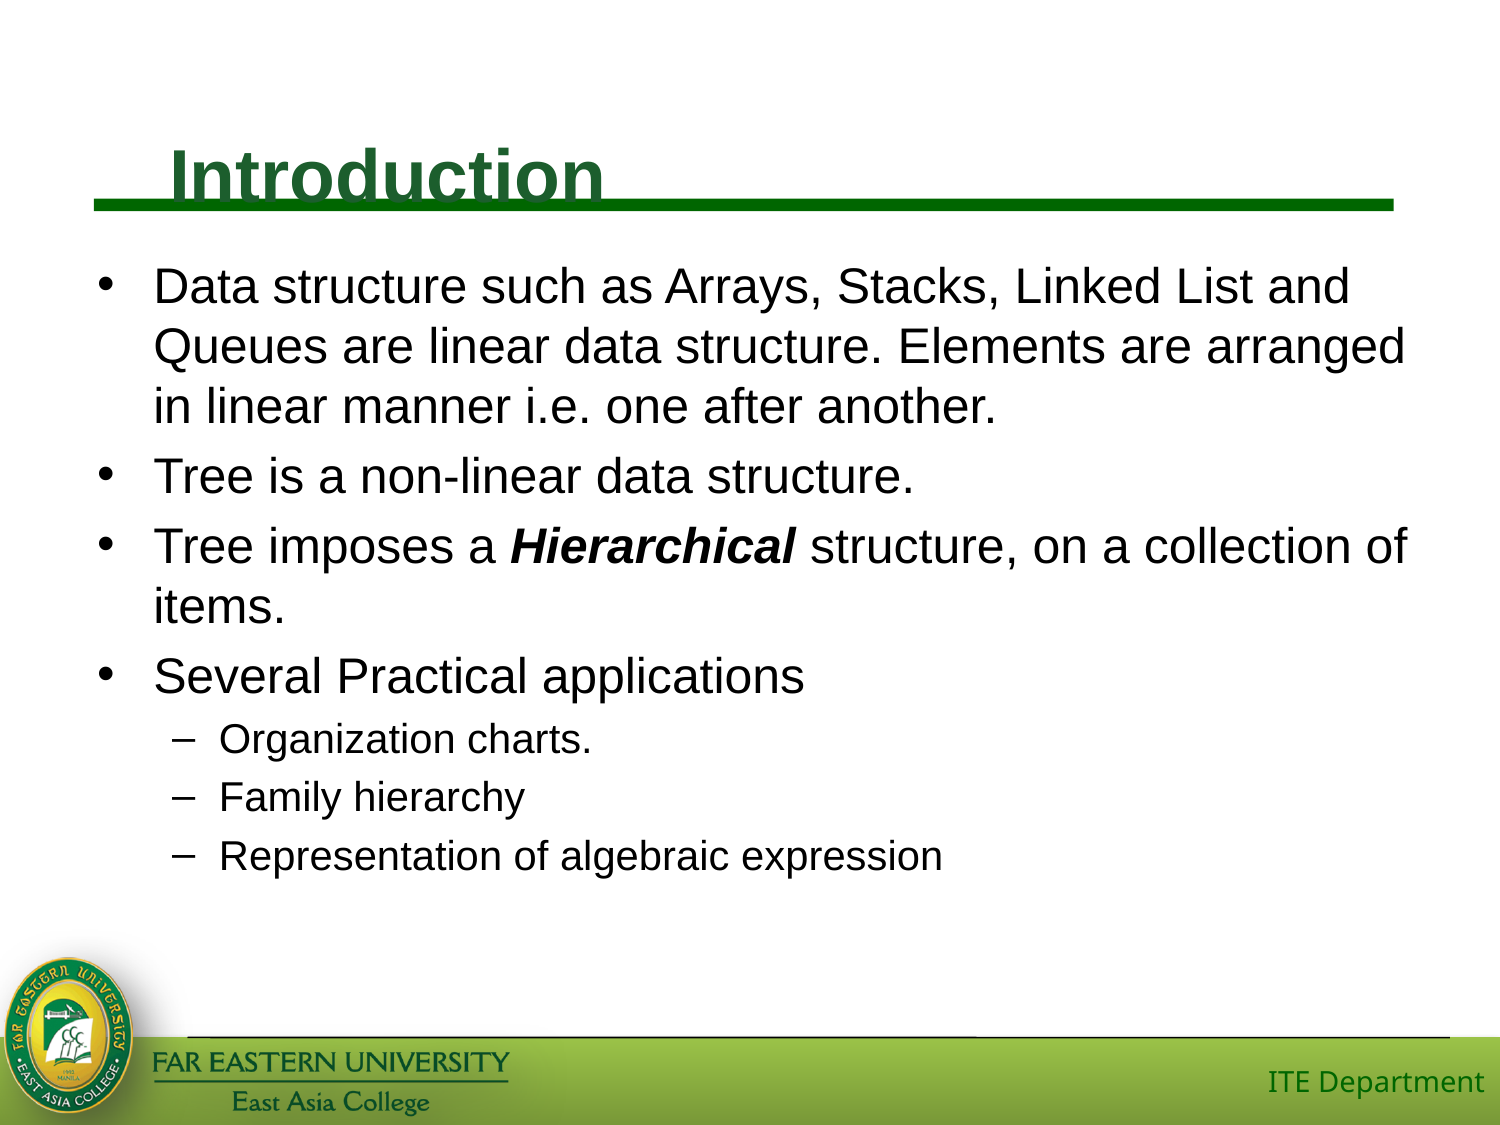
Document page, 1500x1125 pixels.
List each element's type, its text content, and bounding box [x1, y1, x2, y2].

picture [0, 953, 138, 1117]
title Introduction [74, 112, 1426, 233]
list Data structure such as Arrays, Stacks, Linked List and Queues are linear data structure. Elements are arranged in linear manner i.e. one after another. Tree is a non-linear data structure. Tree imposes a Hierarchical structure, on a collection of items. Several Practical applications Organization charts. Family hierarchy Representation of algebraic expression [81, 245, 1433, 989]
picture [148, 1046, 512, 1117]
